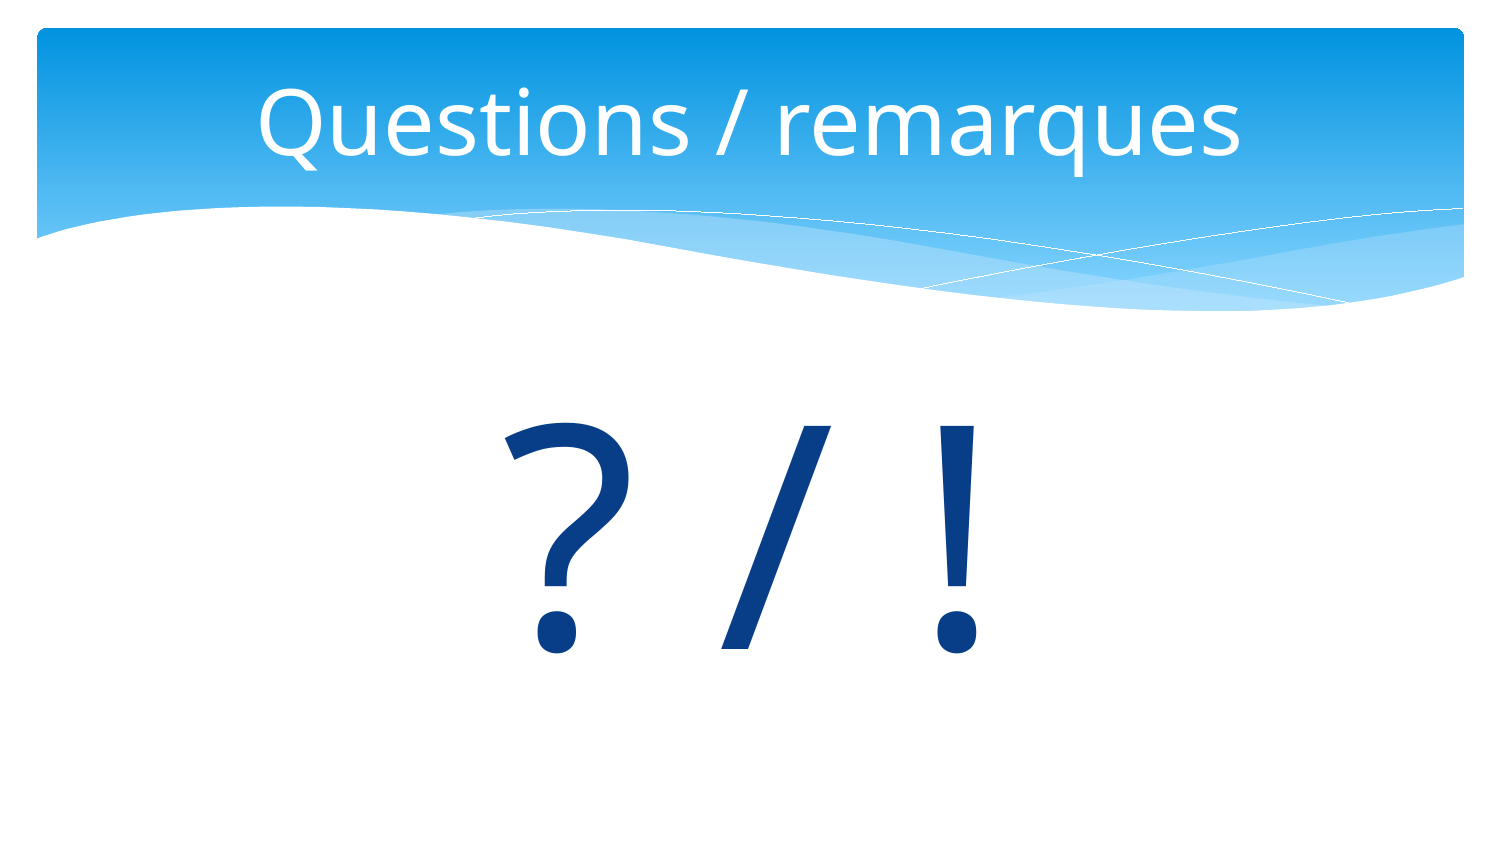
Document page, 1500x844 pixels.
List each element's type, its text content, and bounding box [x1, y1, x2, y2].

list ? / ! [143, 329, 1359, 754]
title Questions / remarques [75, 41, 1425, 196]
